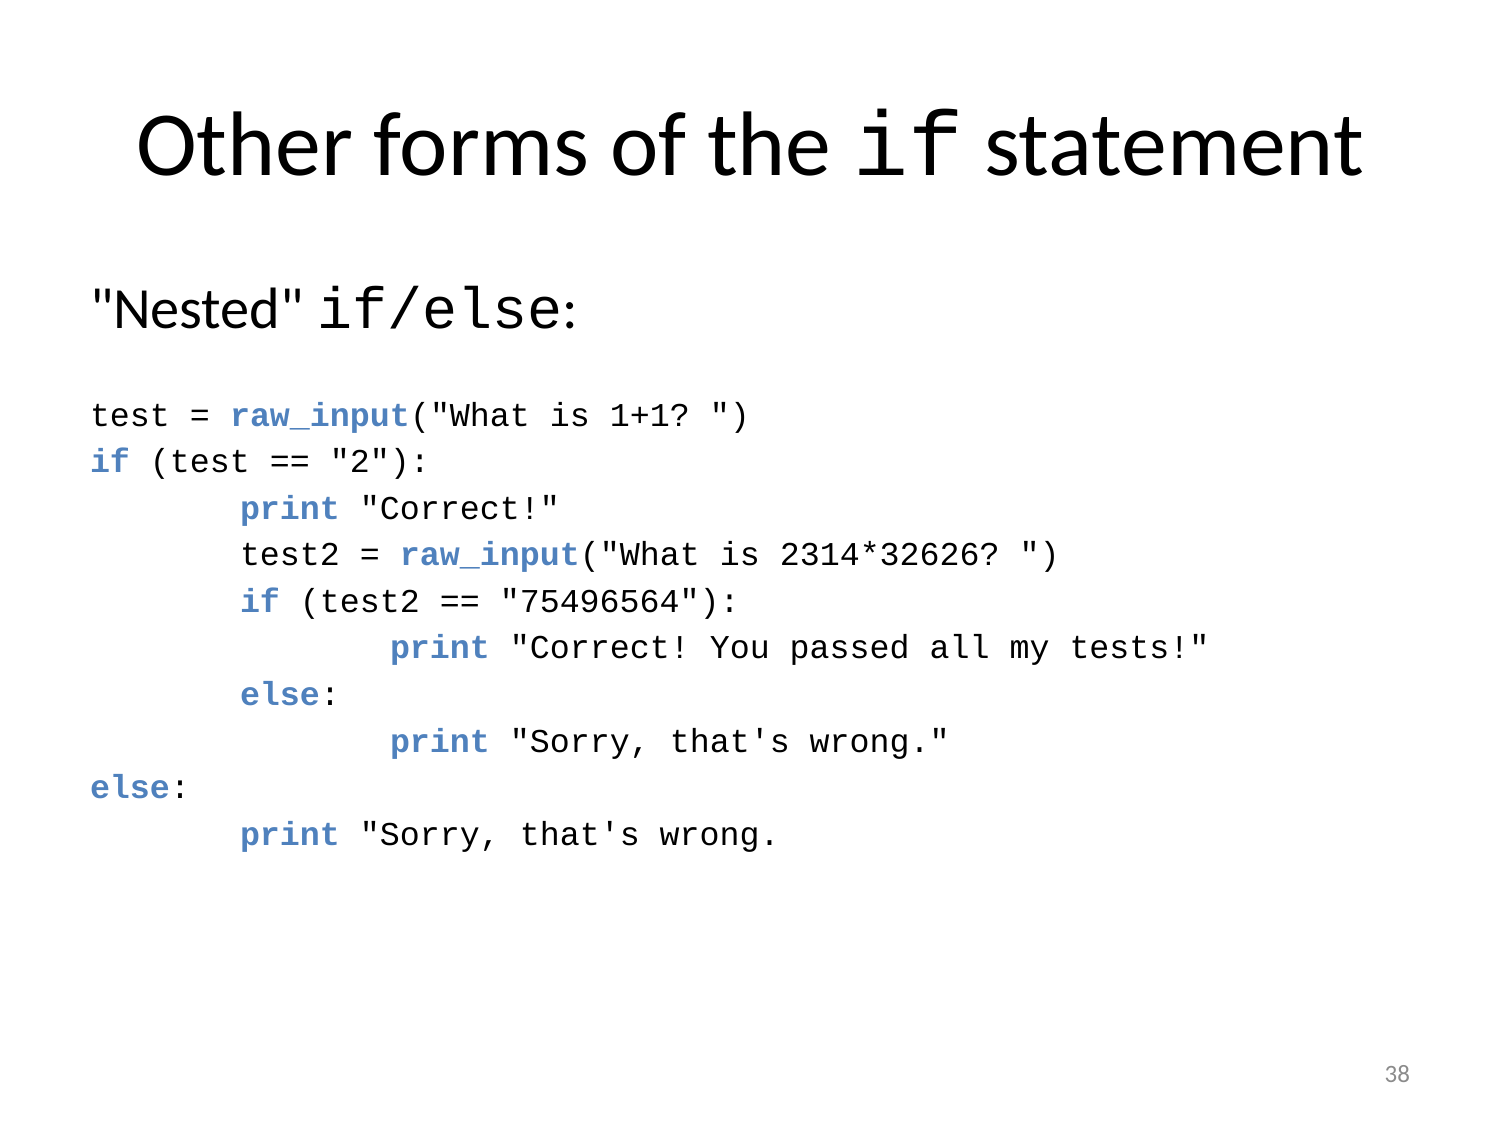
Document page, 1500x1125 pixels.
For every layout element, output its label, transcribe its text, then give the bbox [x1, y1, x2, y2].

list "Nested" if/else: test = raw_input("What is 1+1? ") if (test == "2"): print "Correct!" test2 = raw_input("What is 2314*32626? ") if (test2 == "75496564"): print "Correct! You passed all my tests!" else: print "Sorry, that's wrong." else: print "Sorry, that's wrong. [75, 262, 1425, 1005]
slide_number 38 [1074, 1042, 1425, 1103]
title Other forms of the if statement [75, 45, 1425, 233]
